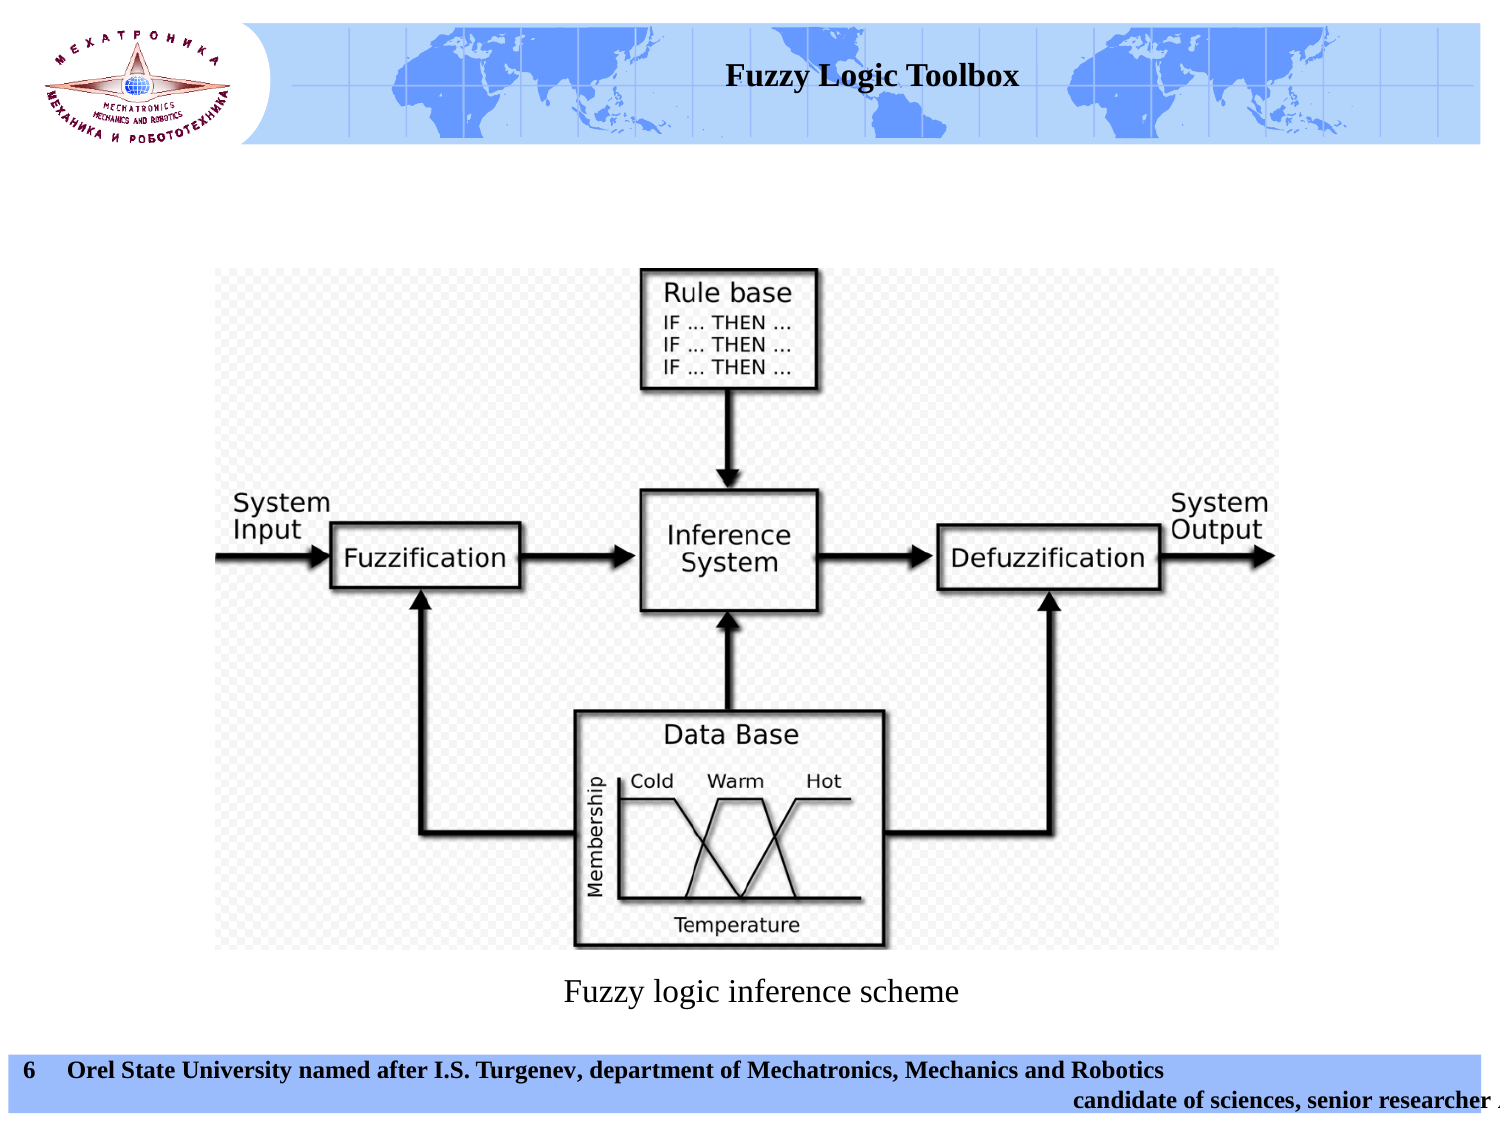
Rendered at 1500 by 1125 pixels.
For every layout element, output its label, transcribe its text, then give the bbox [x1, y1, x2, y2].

picture [42, 26, 232, 147]
text_box Fuzzy logic inference scheme [275, 961, 1240, 1017]
text_box Fuzzy Logic Toolbox [266, 45, 1480, 101]
picture [215, 268, 1279, 950]
